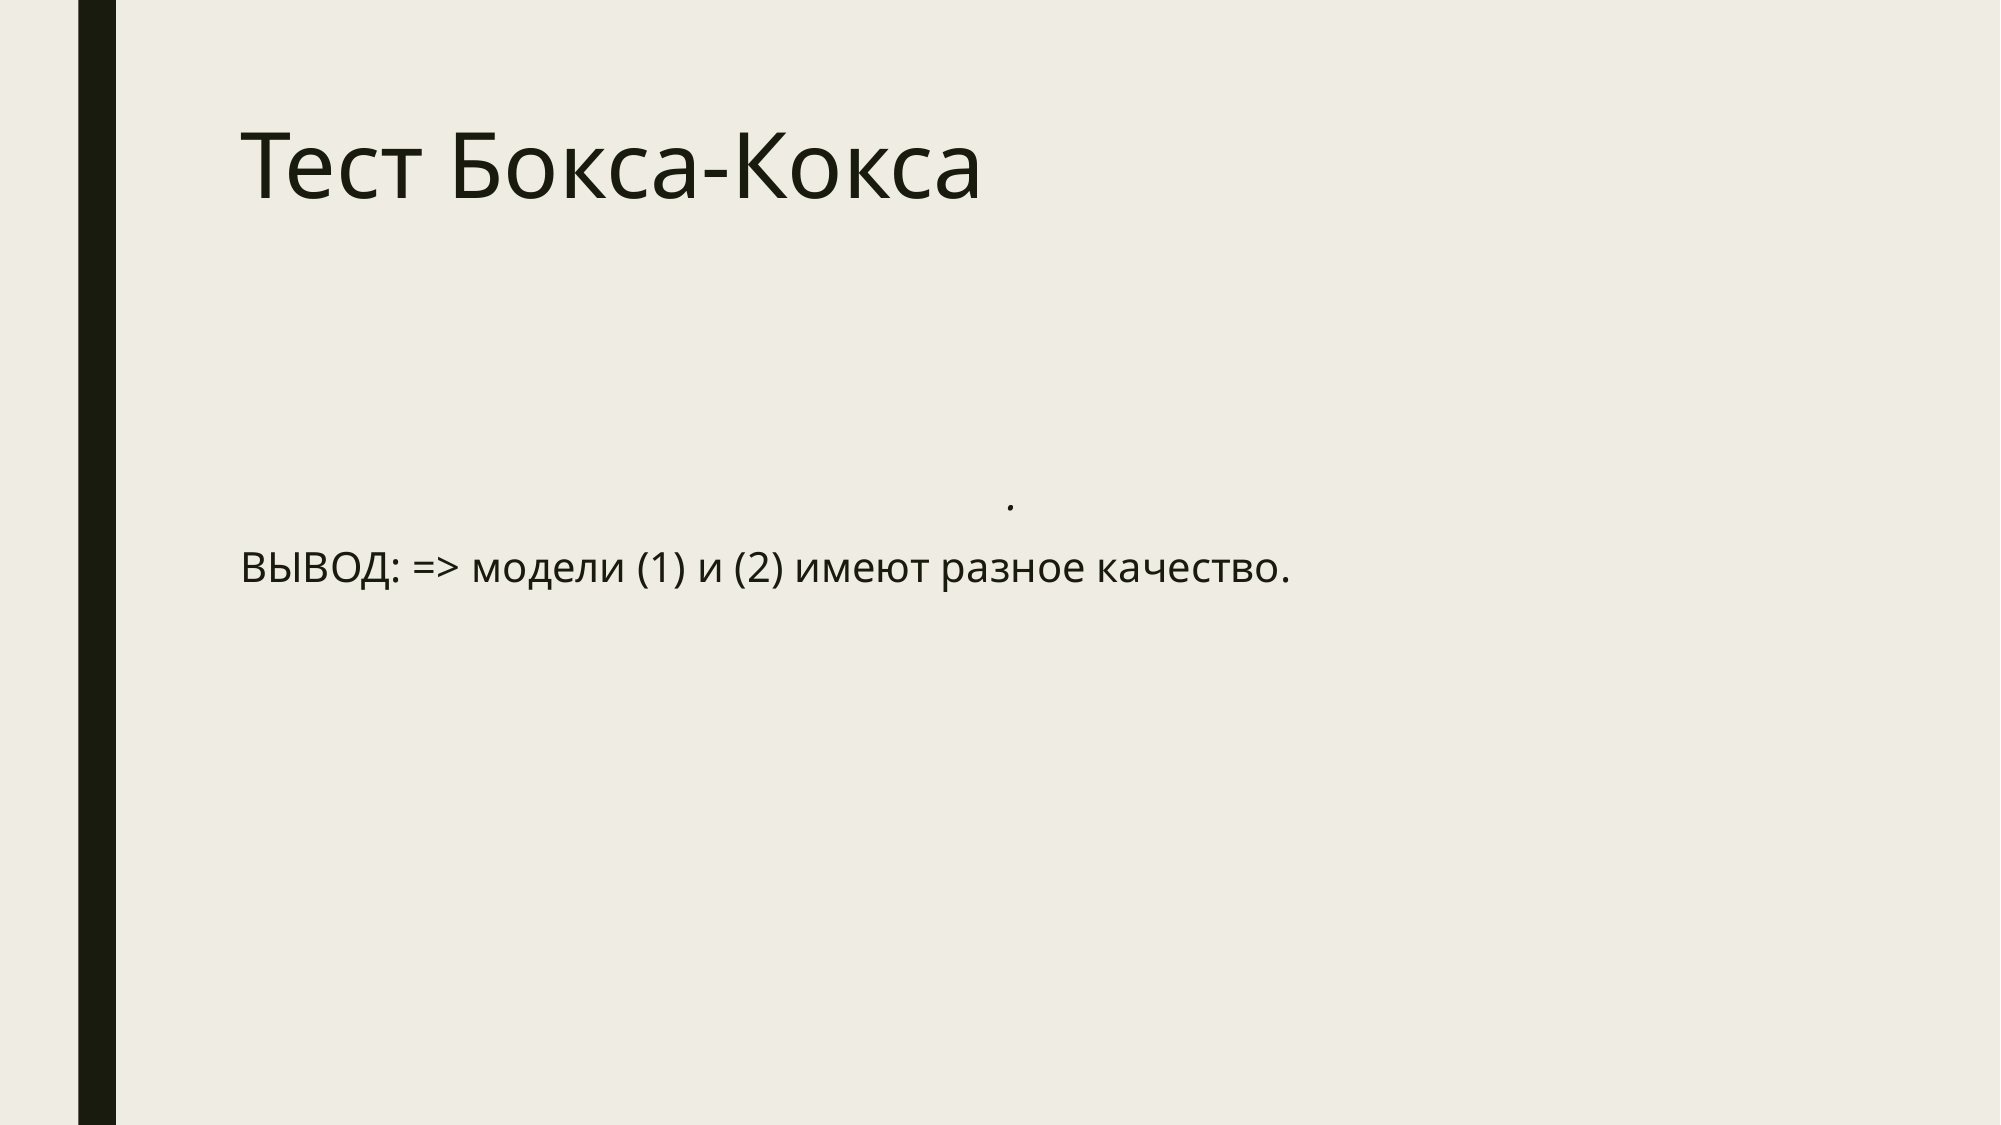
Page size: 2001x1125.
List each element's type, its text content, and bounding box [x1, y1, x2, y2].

title Тест Бокса-Кокса [225, 112, 1800, 246]
